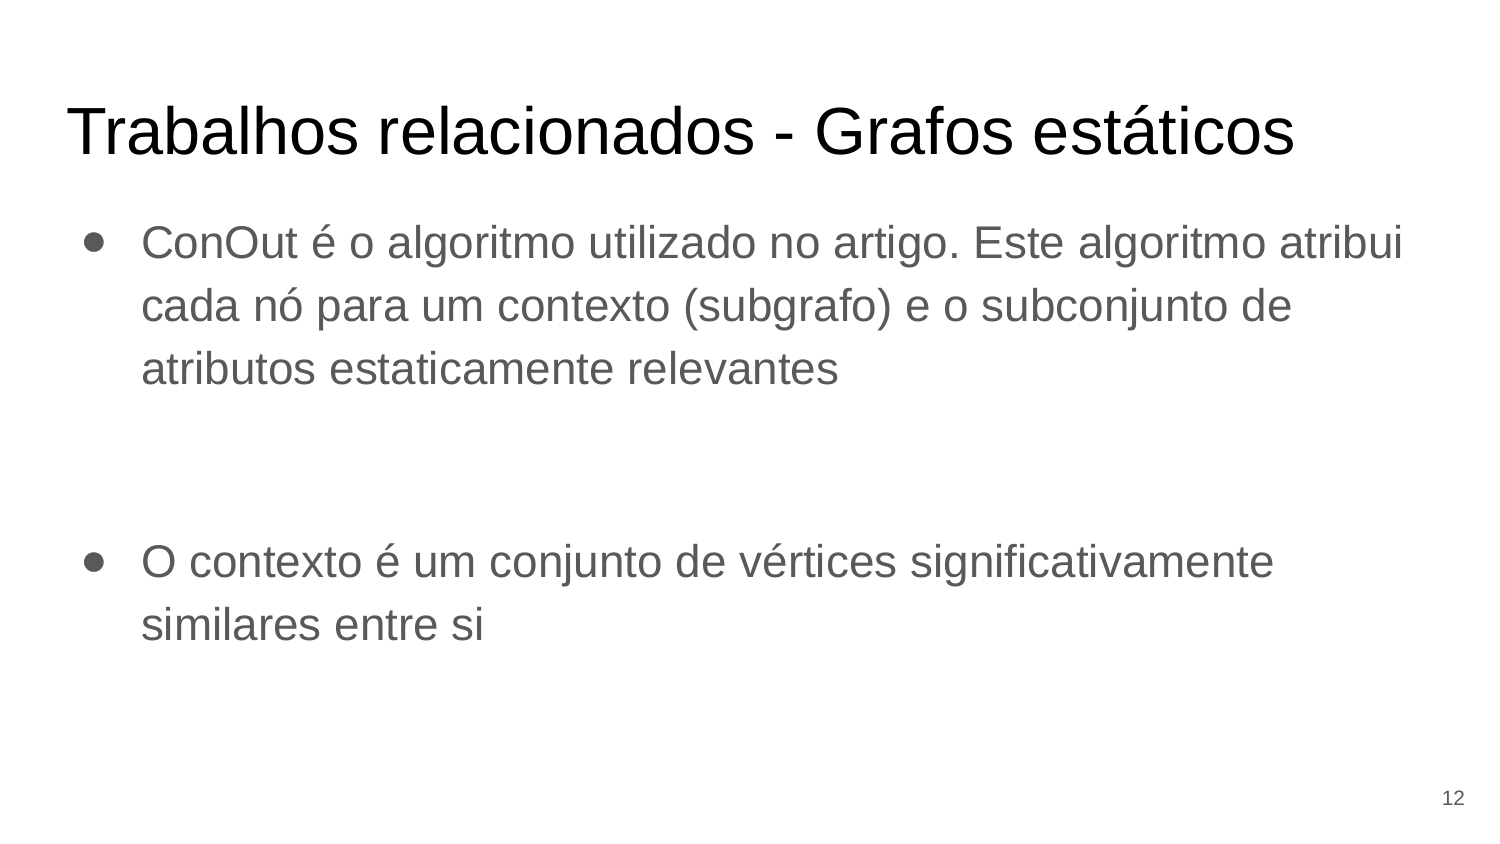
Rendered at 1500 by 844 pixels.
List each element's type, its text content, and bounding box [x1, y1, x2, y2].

slide_number ‹#› [1389, 764, 1480, 830]
title Trabalhos relacionados - Grafos estáticos [51, 72, 1449, 167]
list ConOut é o algoritmo utilizado no artigo. Este algoritmo atribui cada nó para um contexto (subgrafo) e o subconjunto de atributos estaticamente relevantes O contexto é um conjunto de vértices significativamente similares entre si [51, 189, 1449, 750]
